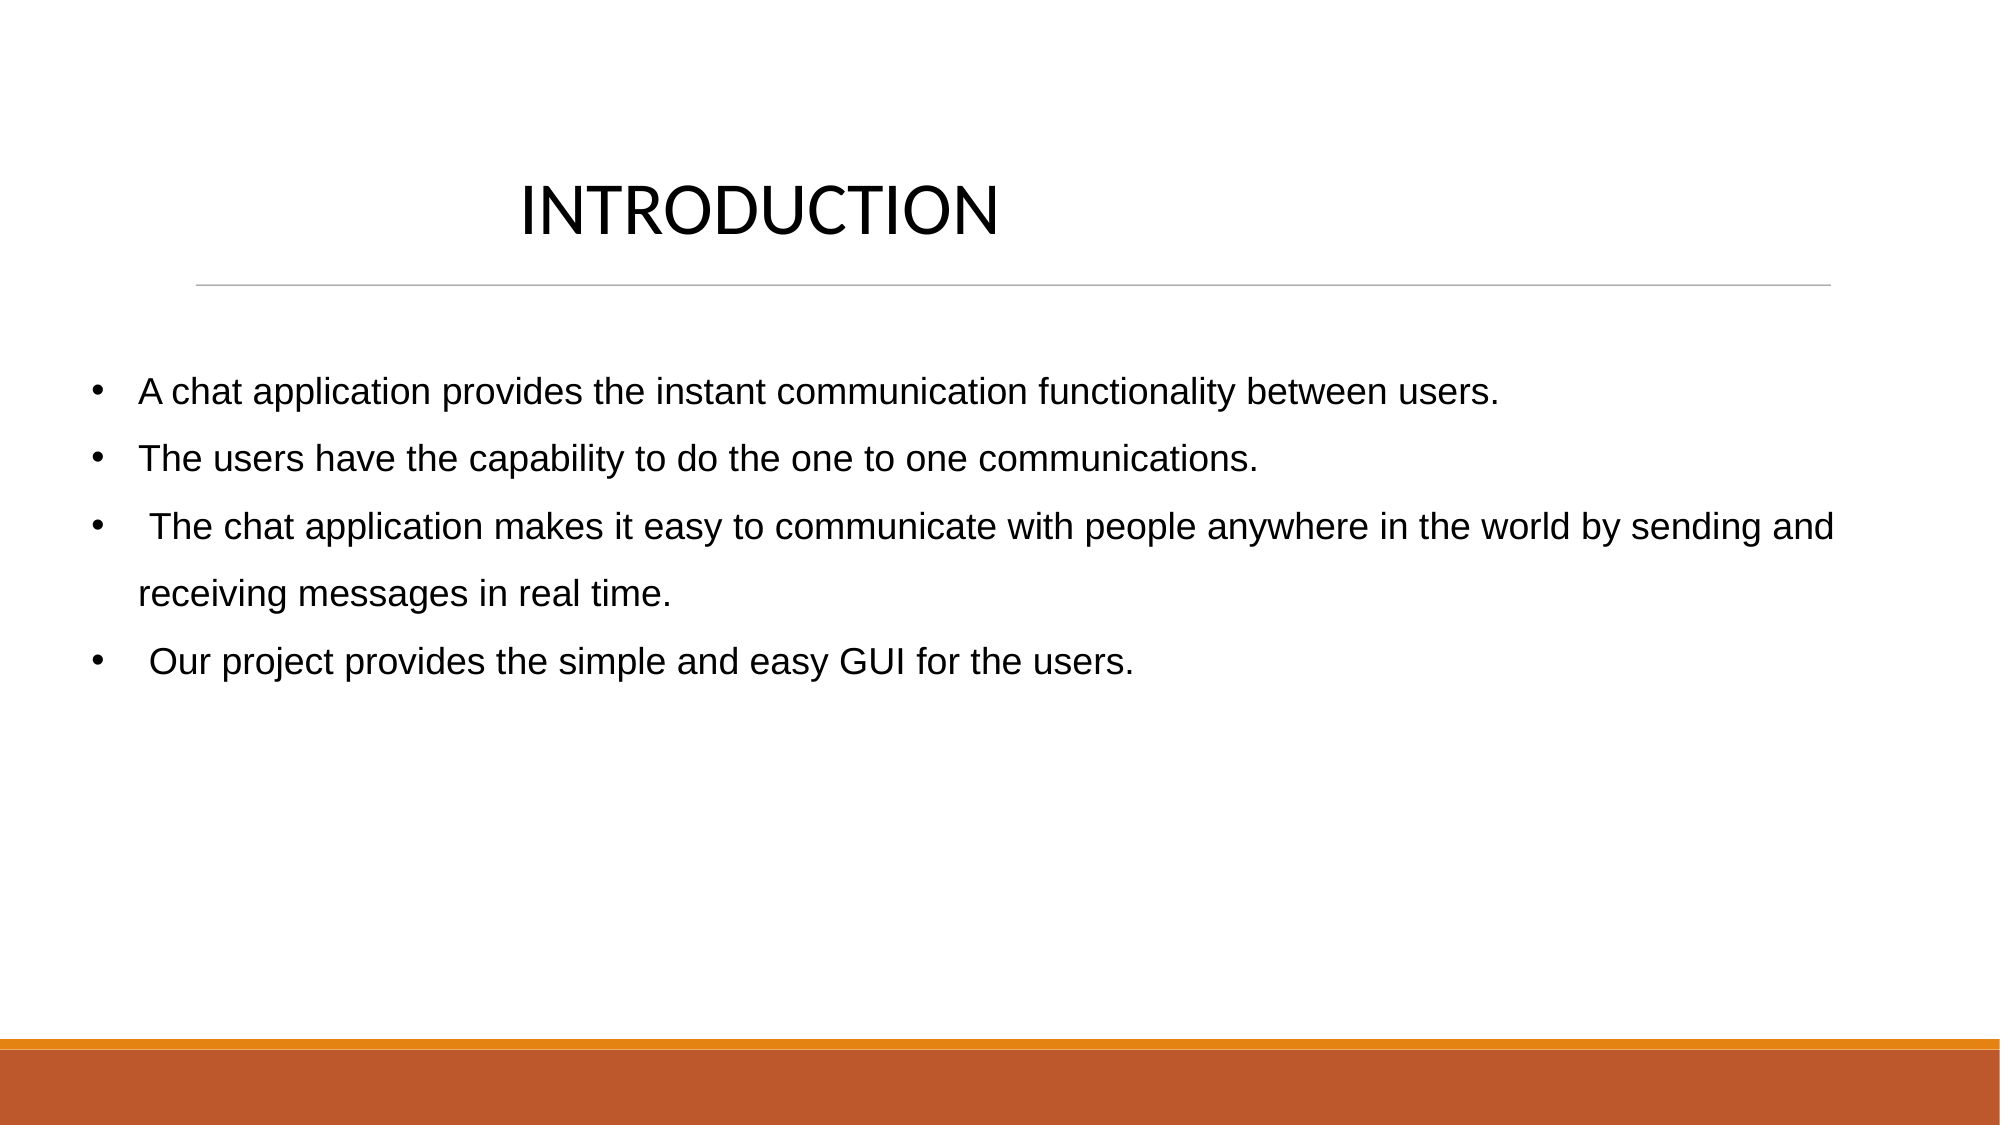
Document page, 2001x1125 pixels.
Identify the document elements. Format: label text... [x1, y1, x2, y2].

text_box A chat application provides the instant communication functionality between users. The users have the capability to do the one to one communications. The chat application makes it easy to communicate with people anywhere in the world by sending and receiving messages in real time. Our project provides the simple and easy GUI for the users. [76, 336, 1938, 734]
text_box INTRODUCTION [45, 62, 1852, 258]
